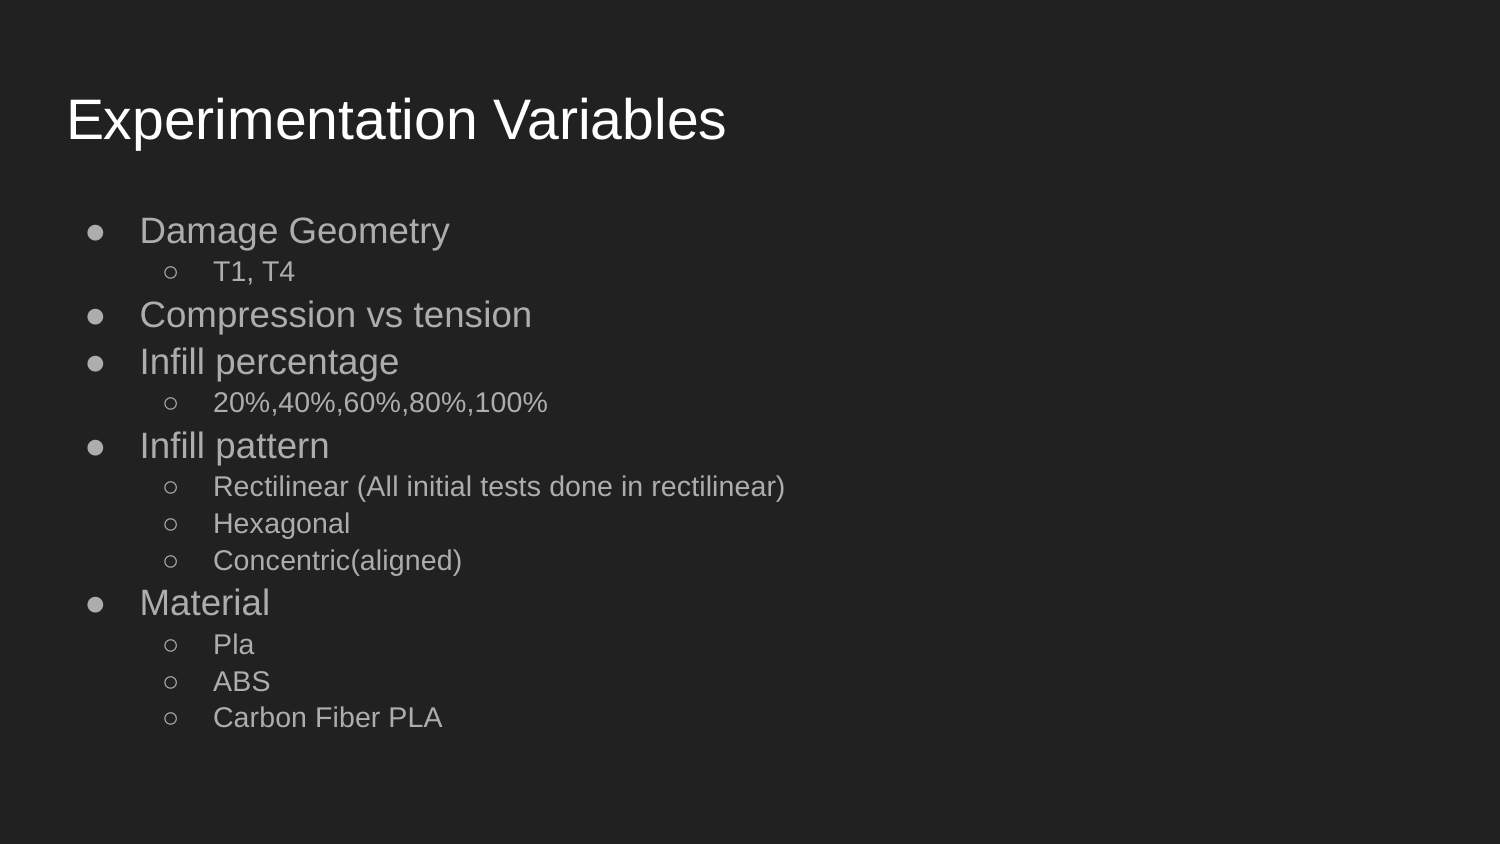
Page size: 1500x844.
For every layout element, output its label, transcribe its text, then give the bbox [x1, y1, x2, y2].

title Experimentation Variables [51, 72, 1449, 167]
list Damage Geometry T1, T4 Compression vs tension Infill percentage 20%,40%,60%,80%,100% Infill pattern Rectilinear (All initial tests done in rectilinear) Hexagonal Concentric(aligned) Material Pla ABS Carbon Fiber PLA [51, 189, 1449, 750]
